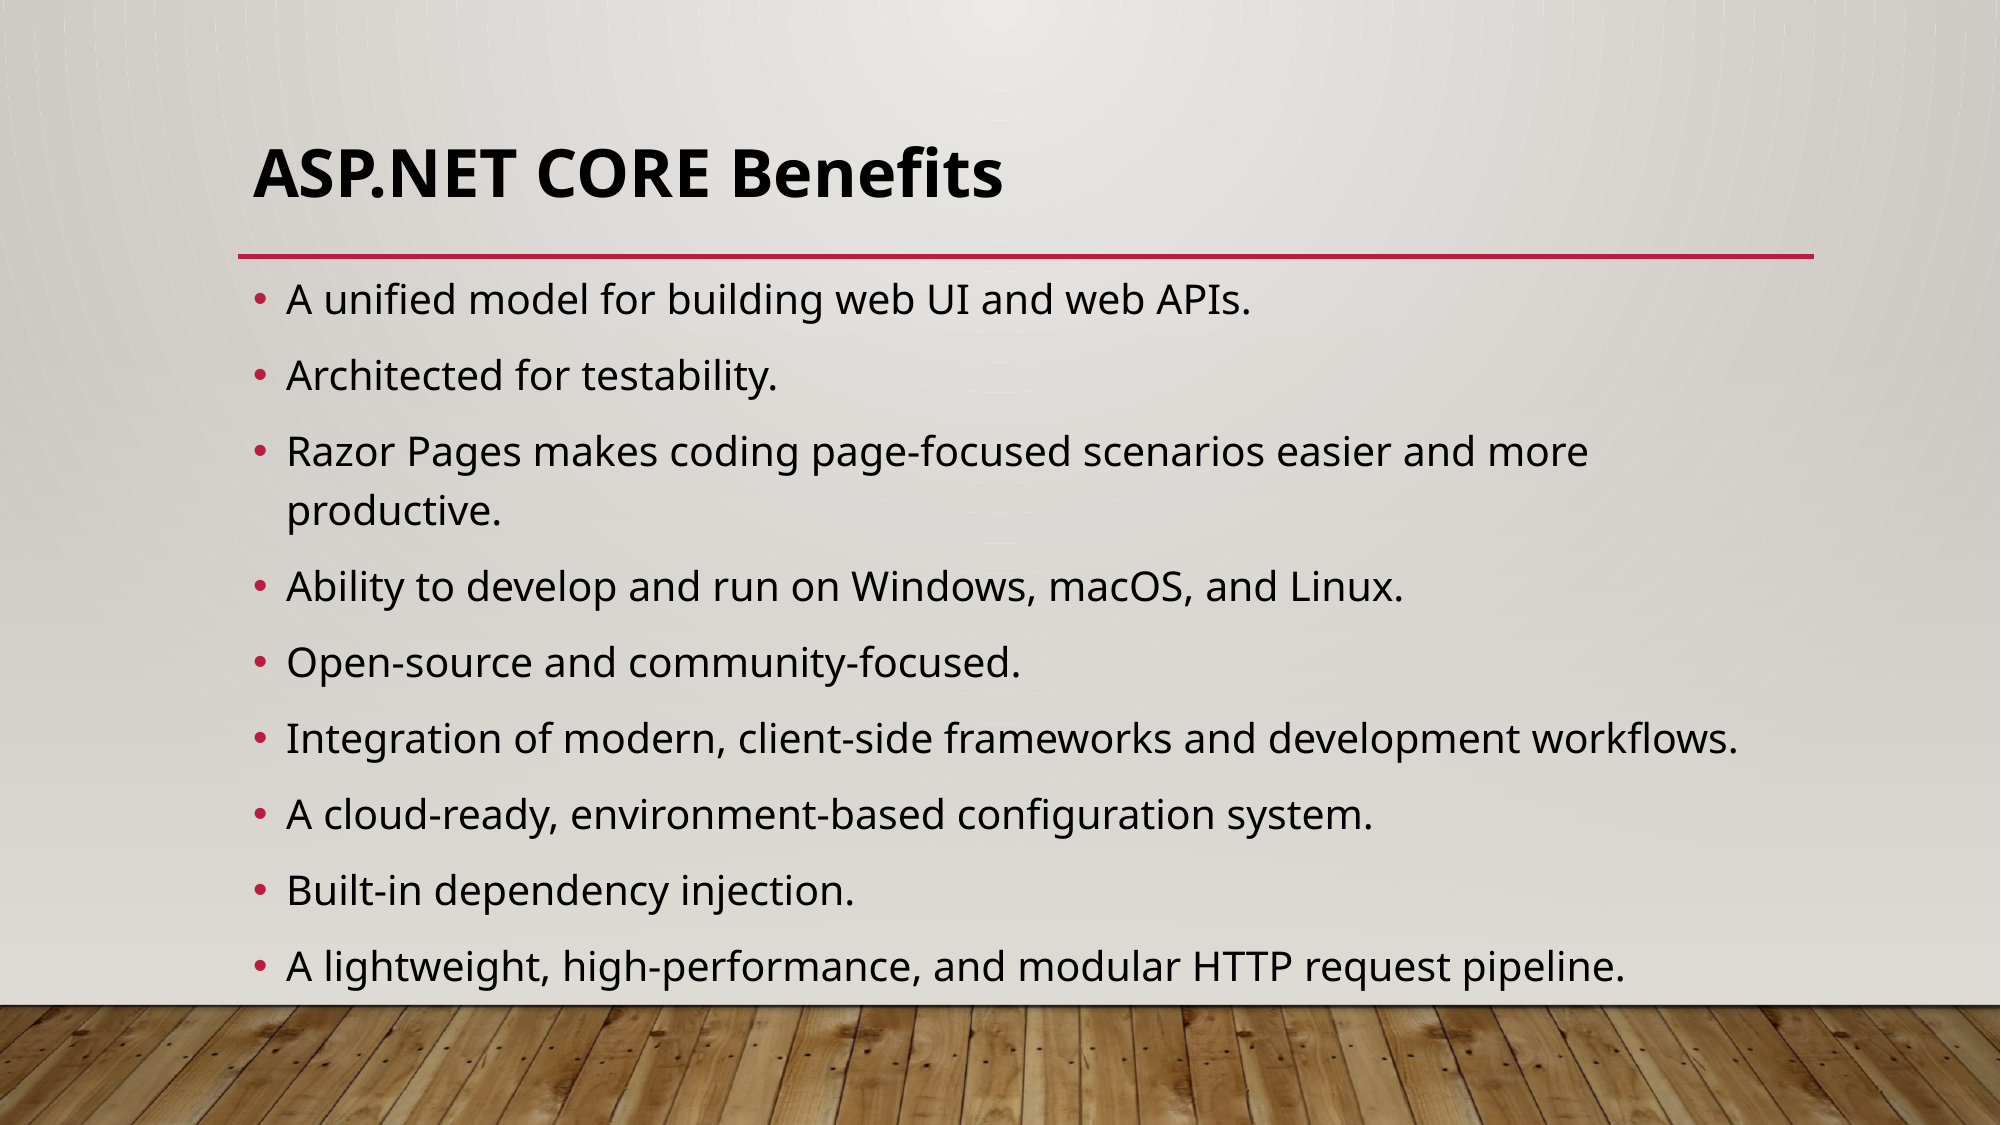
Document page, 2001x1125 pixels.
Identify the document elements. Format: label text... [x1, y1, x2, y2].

list A unified model for building web UI and web APIs. Architected for testability. Razor Pages makes coding page-focused scenarios easier and more productive. Ability to develop and run on Windows, macOS, and Linux. Open-source and community-focused. Integration of modern, client-side frameworks and development workflows. A cloud-ready, environment-based configuration system. Built-in dependency injection. A lightweight, high-performance, and modular HTTP request pipeline. [238, 256, 1814, 1000]
title ASP.NET Core Benefits [238, 131, 1814, 256]
picture [0, 1005, 2000, 1125]
